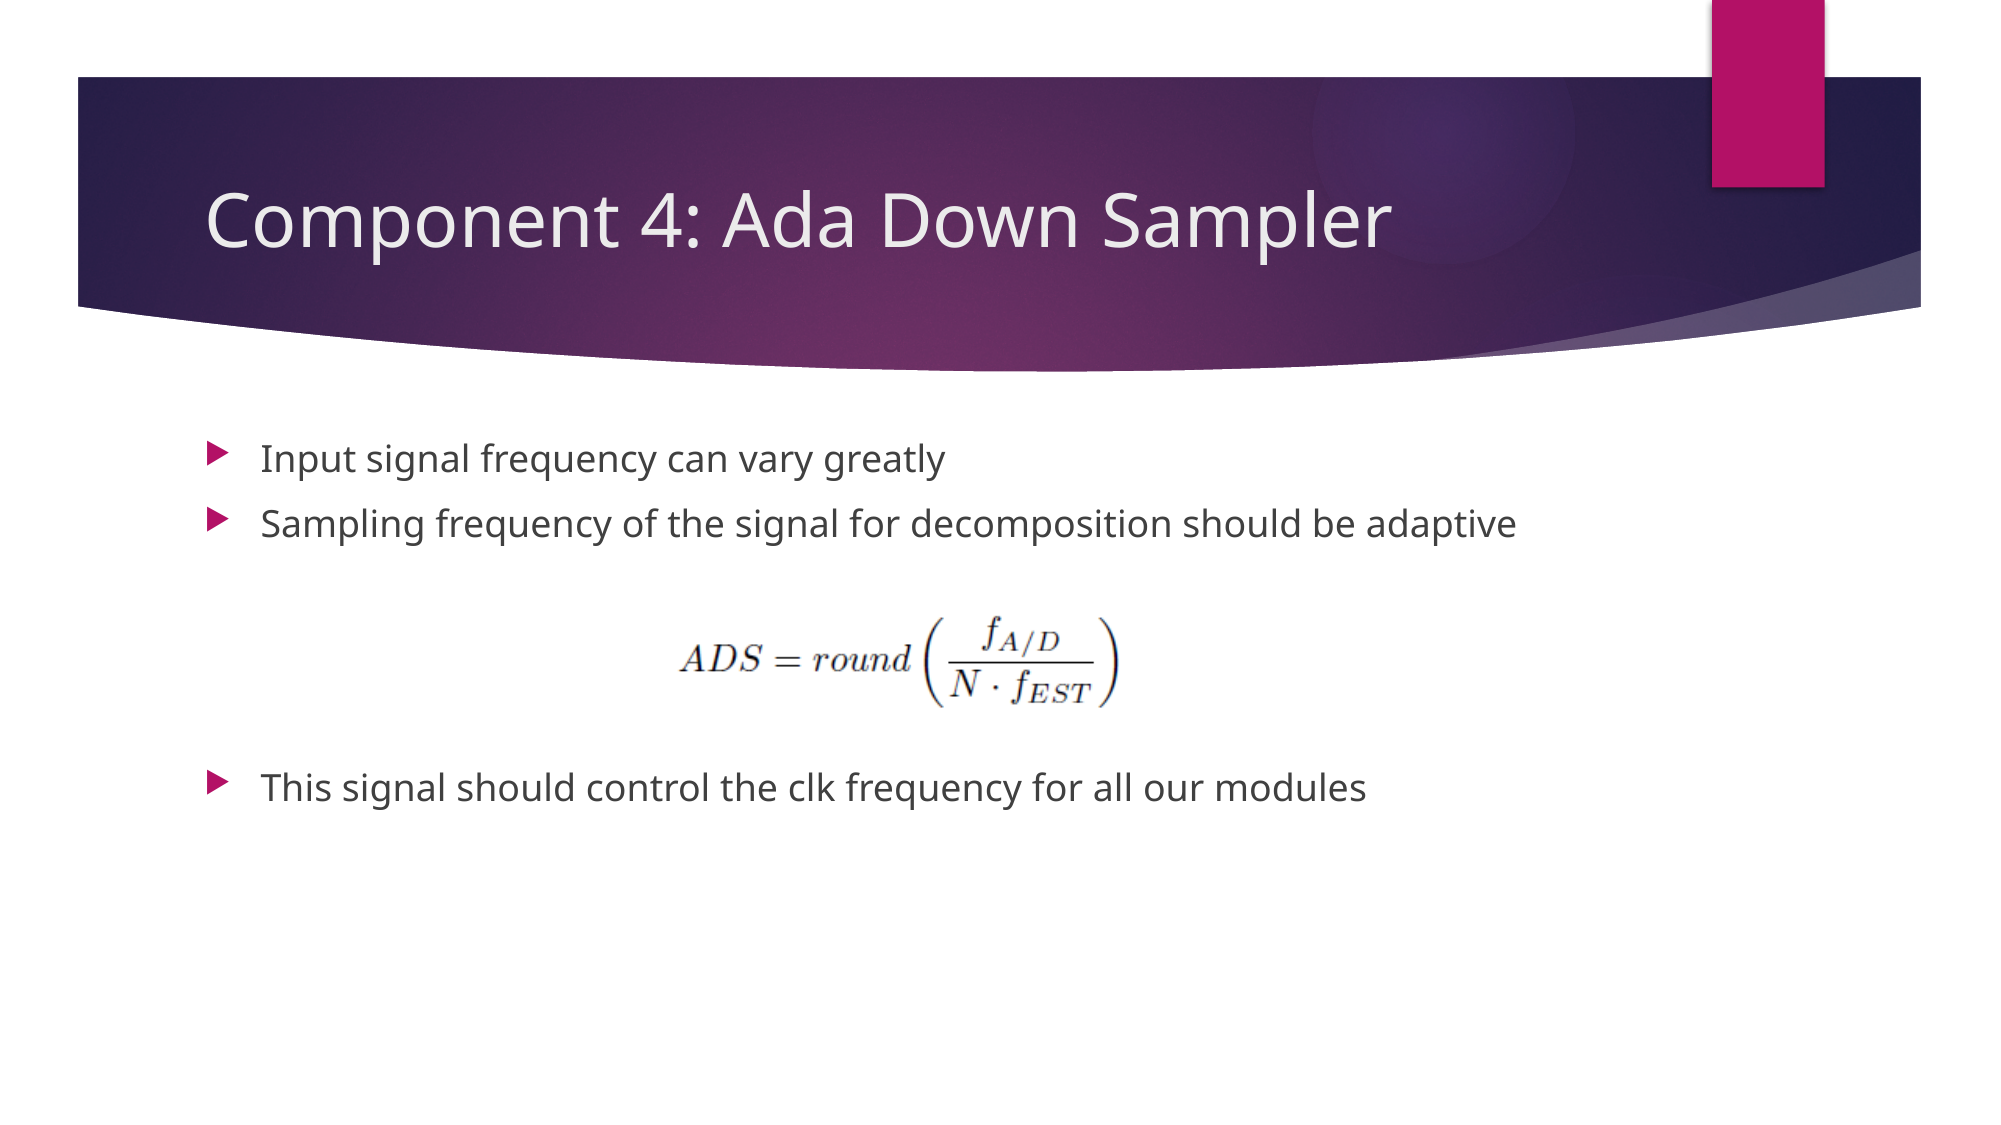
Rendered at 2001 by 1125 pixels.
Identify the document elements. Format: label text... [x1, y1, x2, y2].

list Input signal frequency can vary greatly Sampling frequency of the signal for decomposition should be adaptive This signal should control the clk frequency for all our modules [189, 427, 1638, 988]
picture [649, 599, 1167, 722]
title Component 4: Ada Down Sampler [189, 159, 1627, 276]
